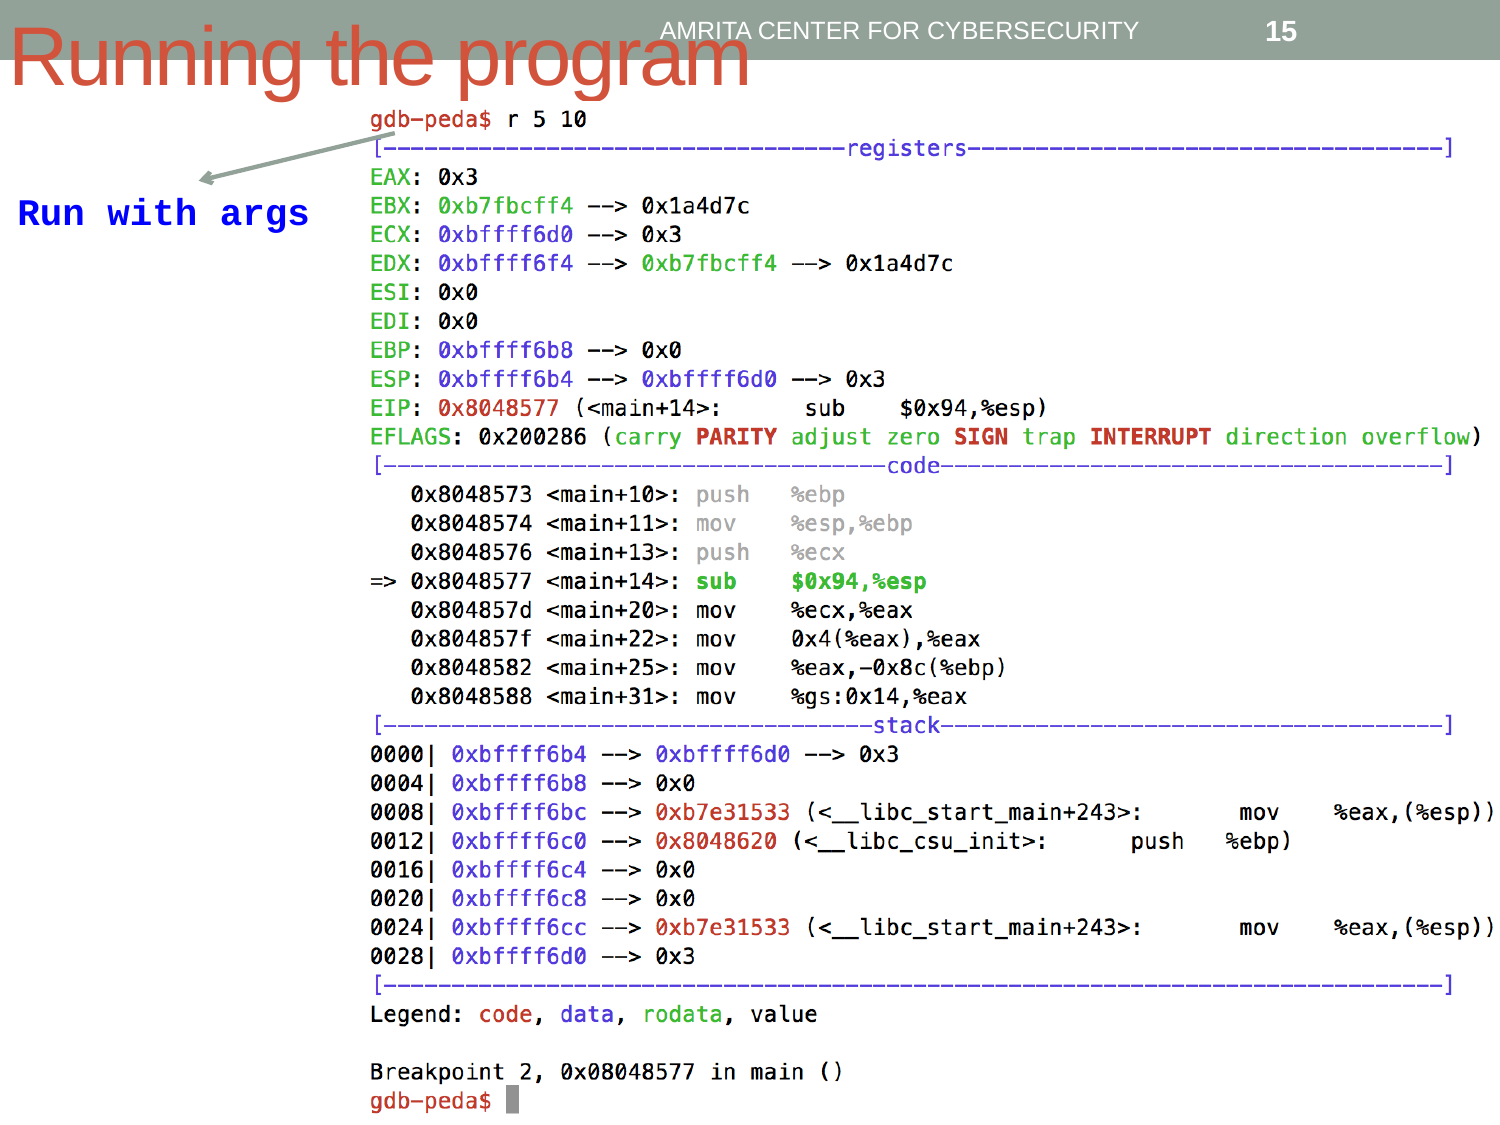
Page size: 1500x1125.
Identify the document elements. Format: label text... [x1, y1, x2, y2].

slide_number 15 [1250, 3, 1425, 57]
title Running the program [0, 0, 1344, 134]
footer AMRITA CENTER FOR CYBERSECURITY [562, 3, 1238, 57]
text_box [198, 132, 395, 181]
text_box Run with args [2, 180, 363, 241]
picture [366, 101, 1500, 1125]
